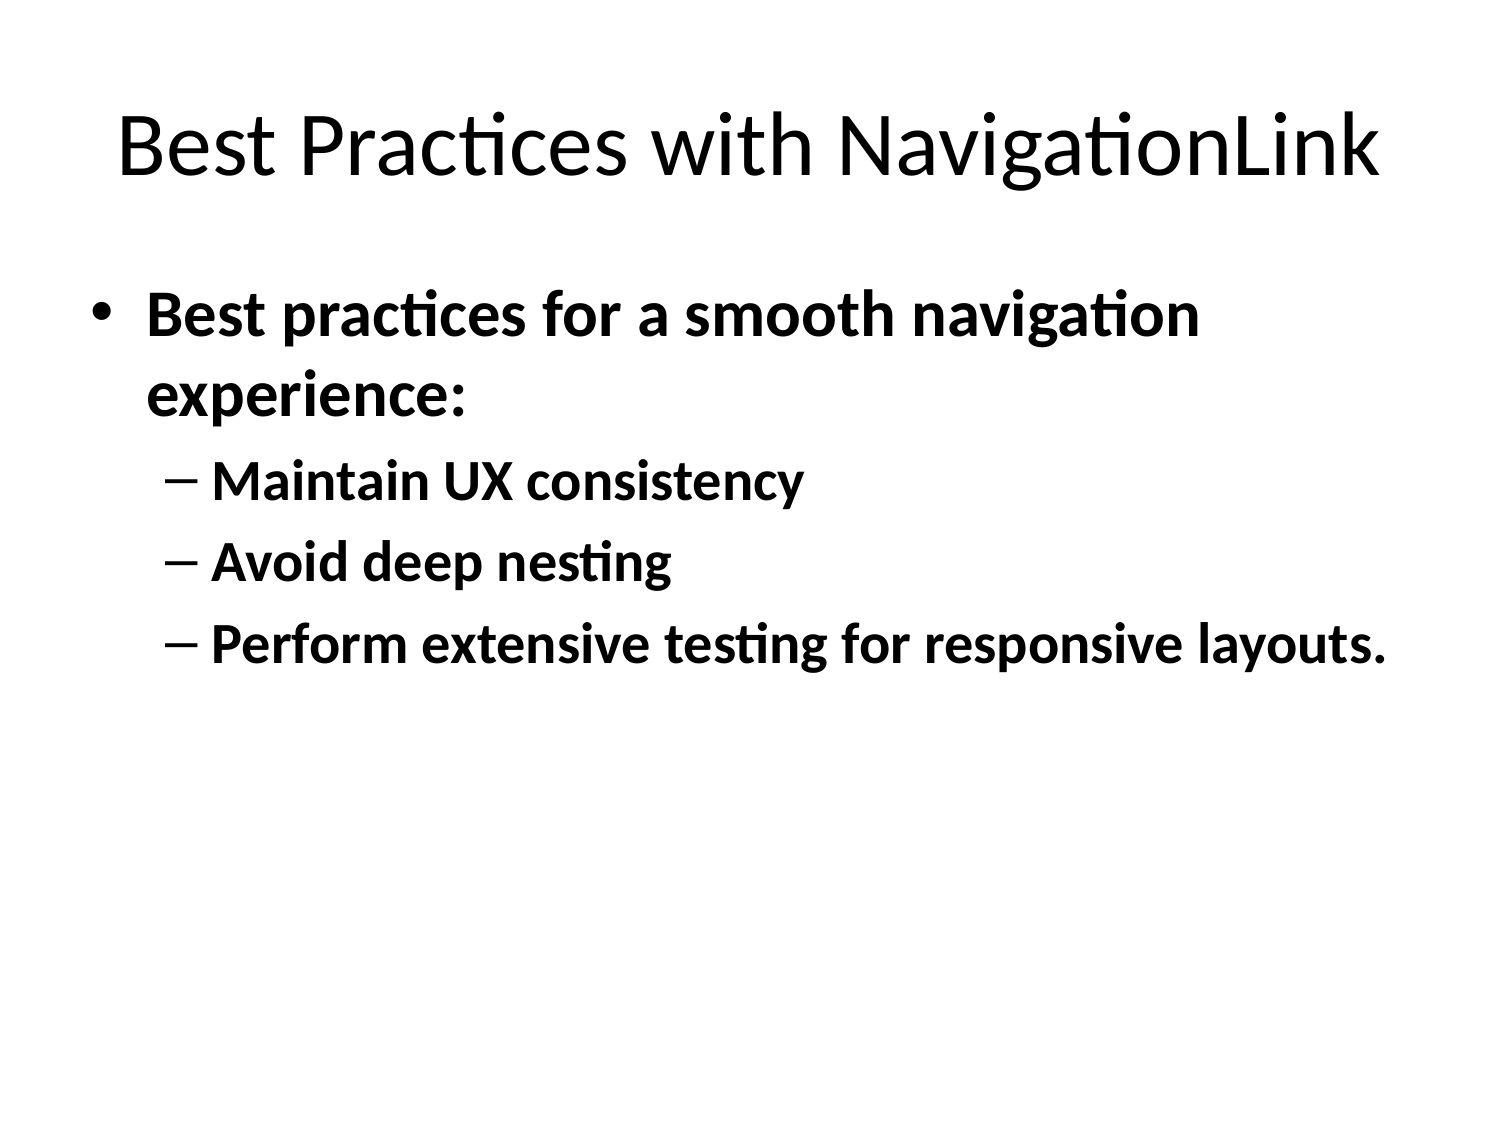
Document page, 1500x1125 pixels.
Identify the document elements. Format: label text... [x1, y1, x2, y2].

list Best practices for a smooth navigation experience: Maintain UX consistency Avoid deep nesting Perform extensive testing for responsive layouts. [75, 262, 1425, 1005]
title Best Practices with NavigationLink [75, 45, 1425, 233]
